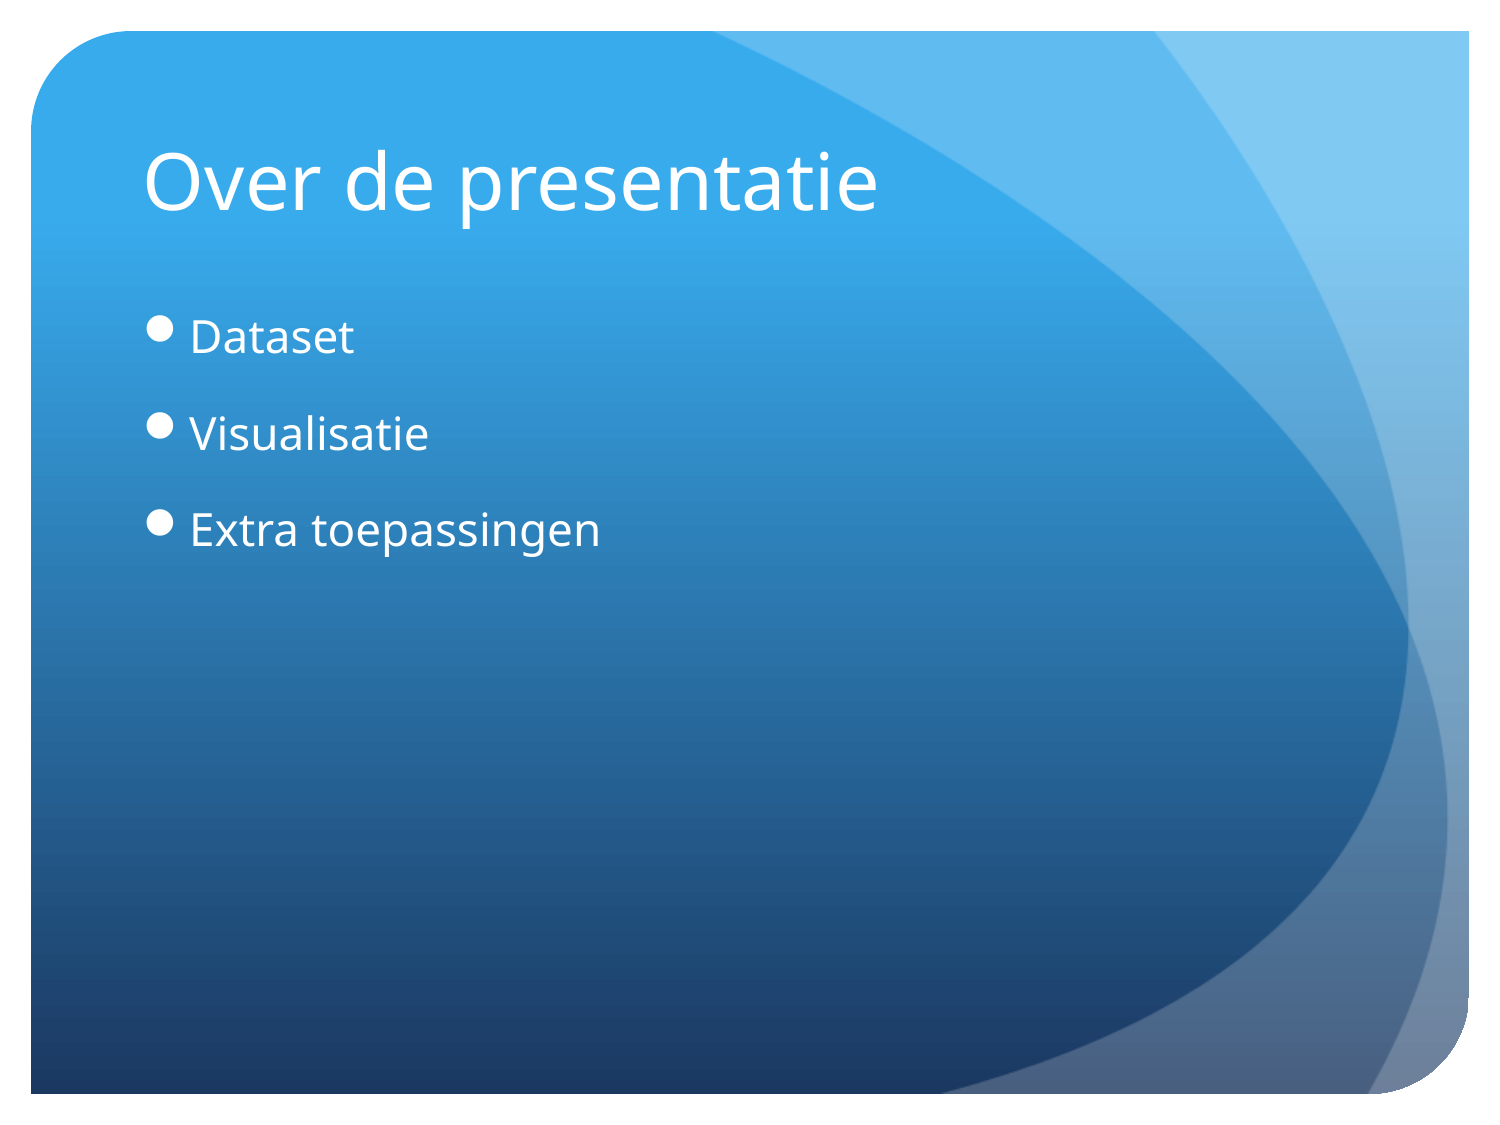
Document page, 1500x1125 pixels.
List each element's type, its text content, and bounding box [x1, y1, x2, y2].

list Dataset Visualisatie Extra toepassingen [127, 299, 1372, 991]
title Over de presentatie [127, 62, 1372, 234]
picture [24, 30, 1473, 1094]
